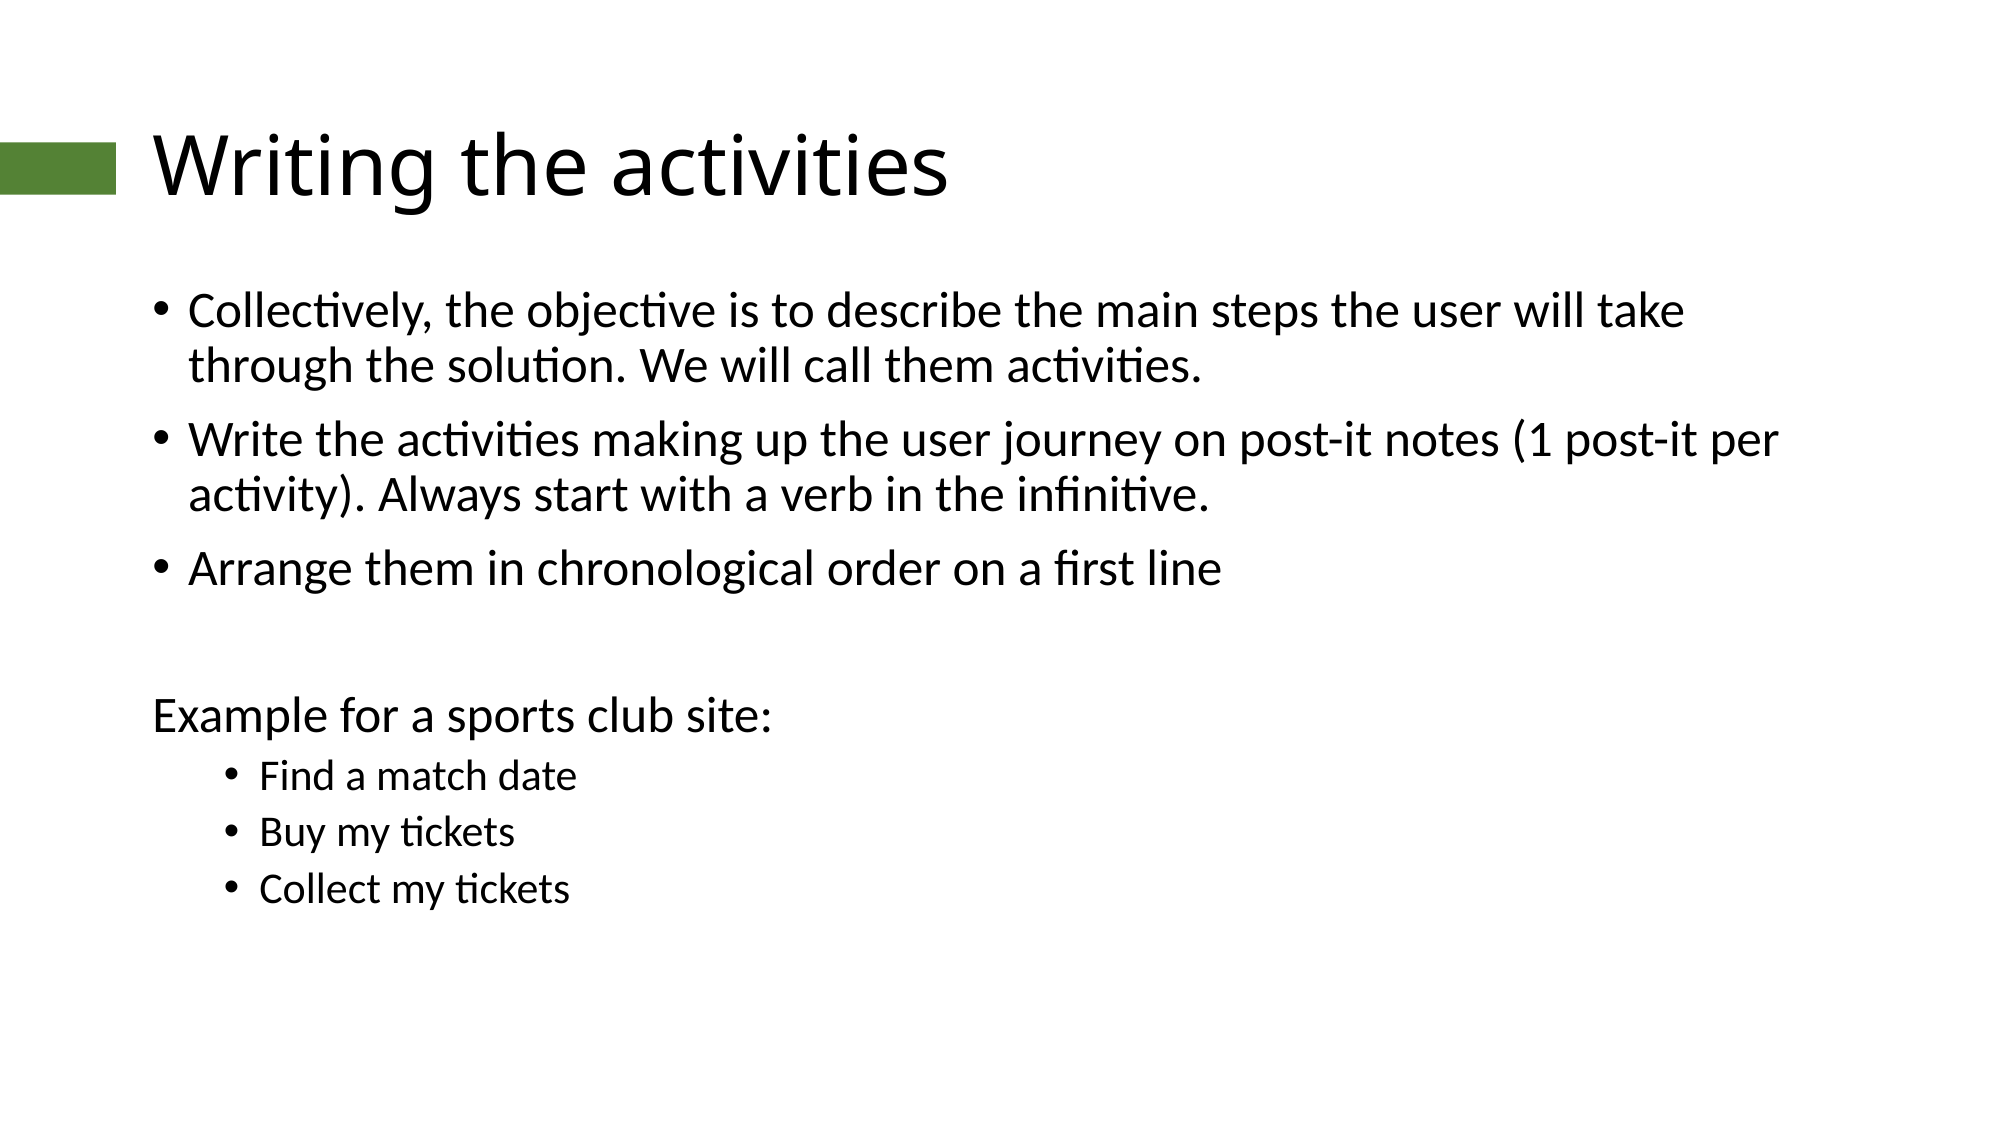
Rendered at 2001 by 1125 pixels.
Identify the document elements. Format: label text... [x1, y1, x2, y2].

list Collectively, the objective is to describe the main steps the user will take through the solution. We will call them activities. Write the activities making up the user journey on post-it notes (1 post-it per activity). Always start with a verb in the infinitive. Arrange them in chronological order on a first line Example for a sports club site: Find a match date Buy my tickets Collect my tickets [137, 275, 1863, 972]
text_box [0, 141, 117, 196]
title Writing the activities [137, 59, 1863, 275]
